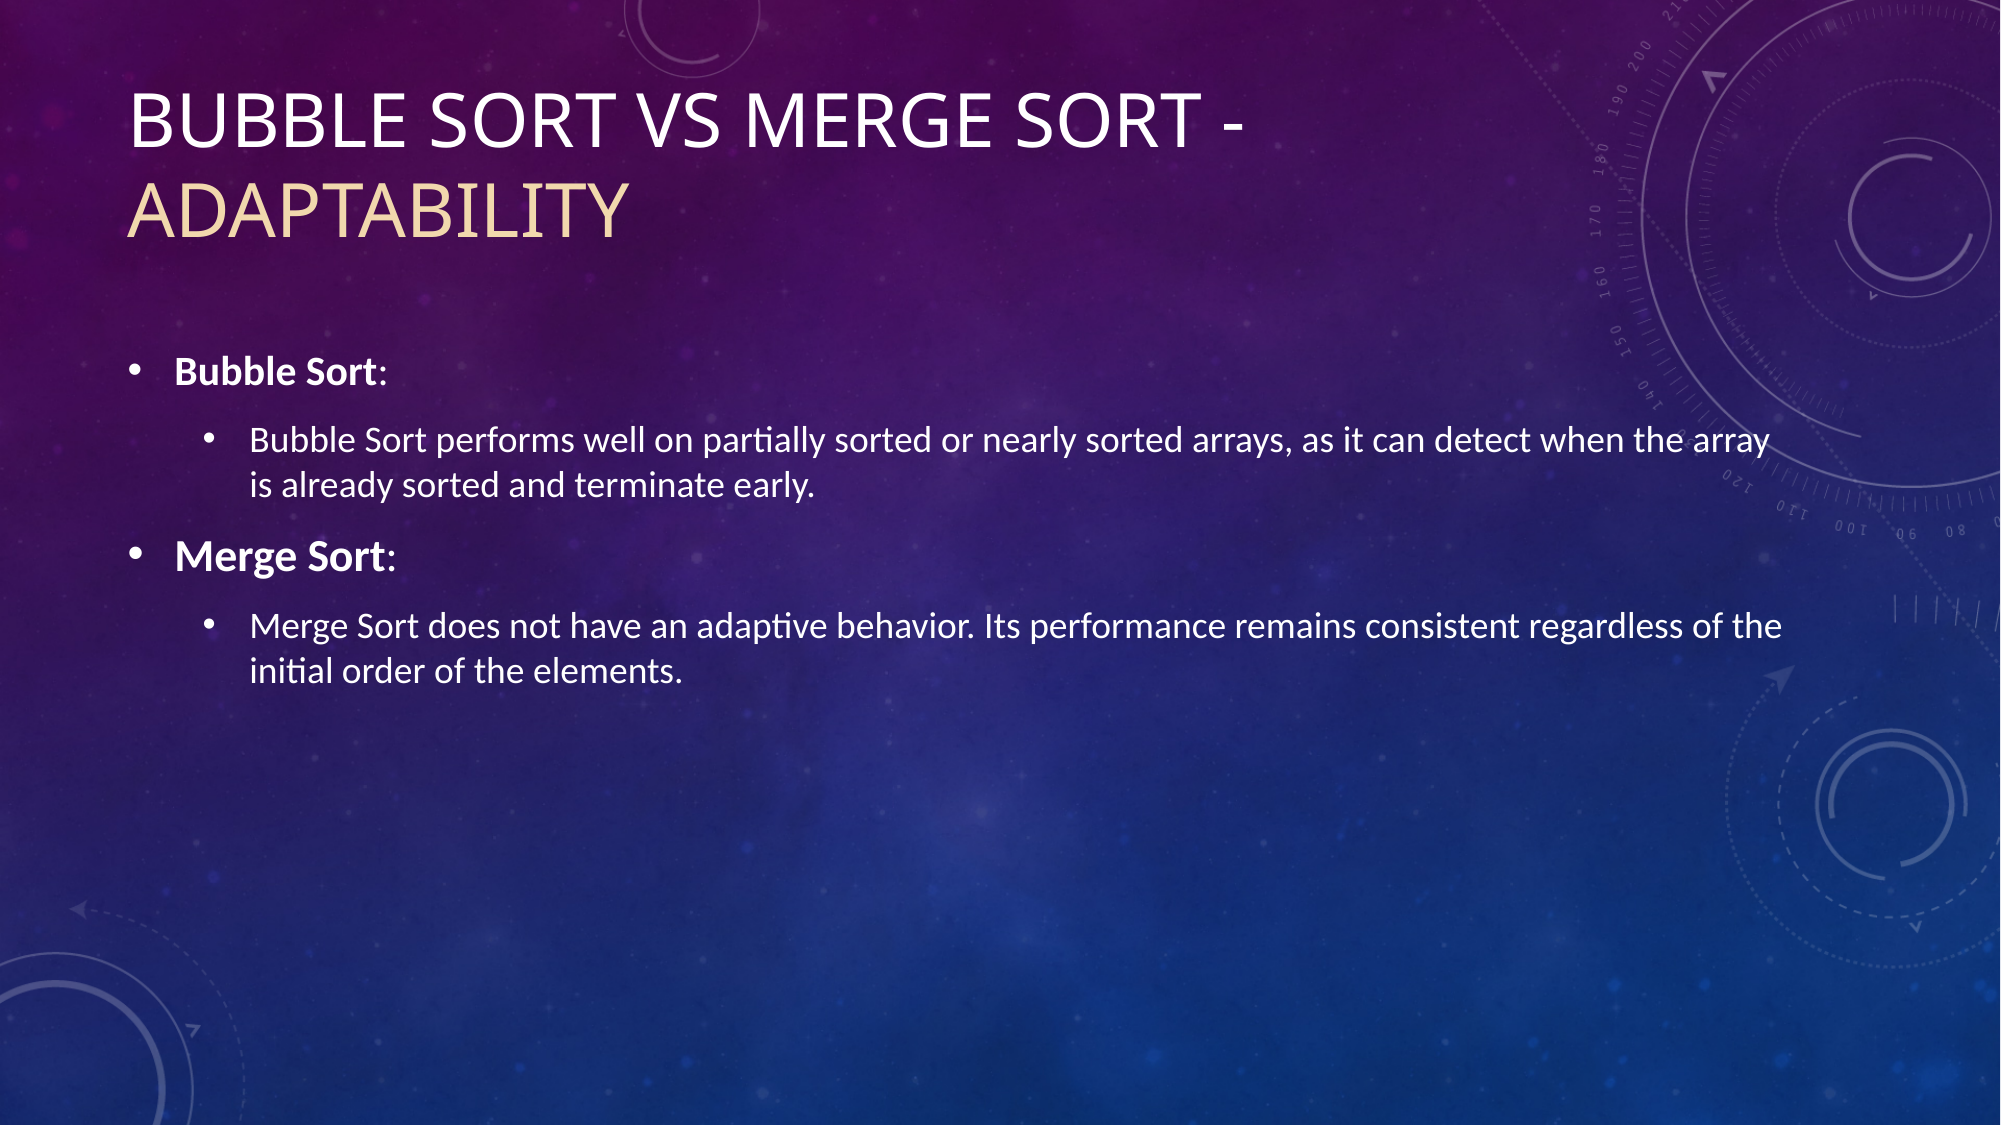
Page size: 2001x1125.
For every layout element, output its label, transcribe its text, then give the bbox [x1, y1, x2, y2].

picture [0, 0, 2001, 1125]
title Bubble sort VS Merge Sort - Adaptability [112, 83, 1775, 242]
list Bubble Sort: Bubble Sort performs well on partially sorted or nearly sorted arrays, as it can detect when the array is already sorted and terminate early. Merge Sort: Merge Sort does not have an adaptive behavior. Its performance remains consistent regardless of the initial order of the elements. [112, 261, 1811, 703]
